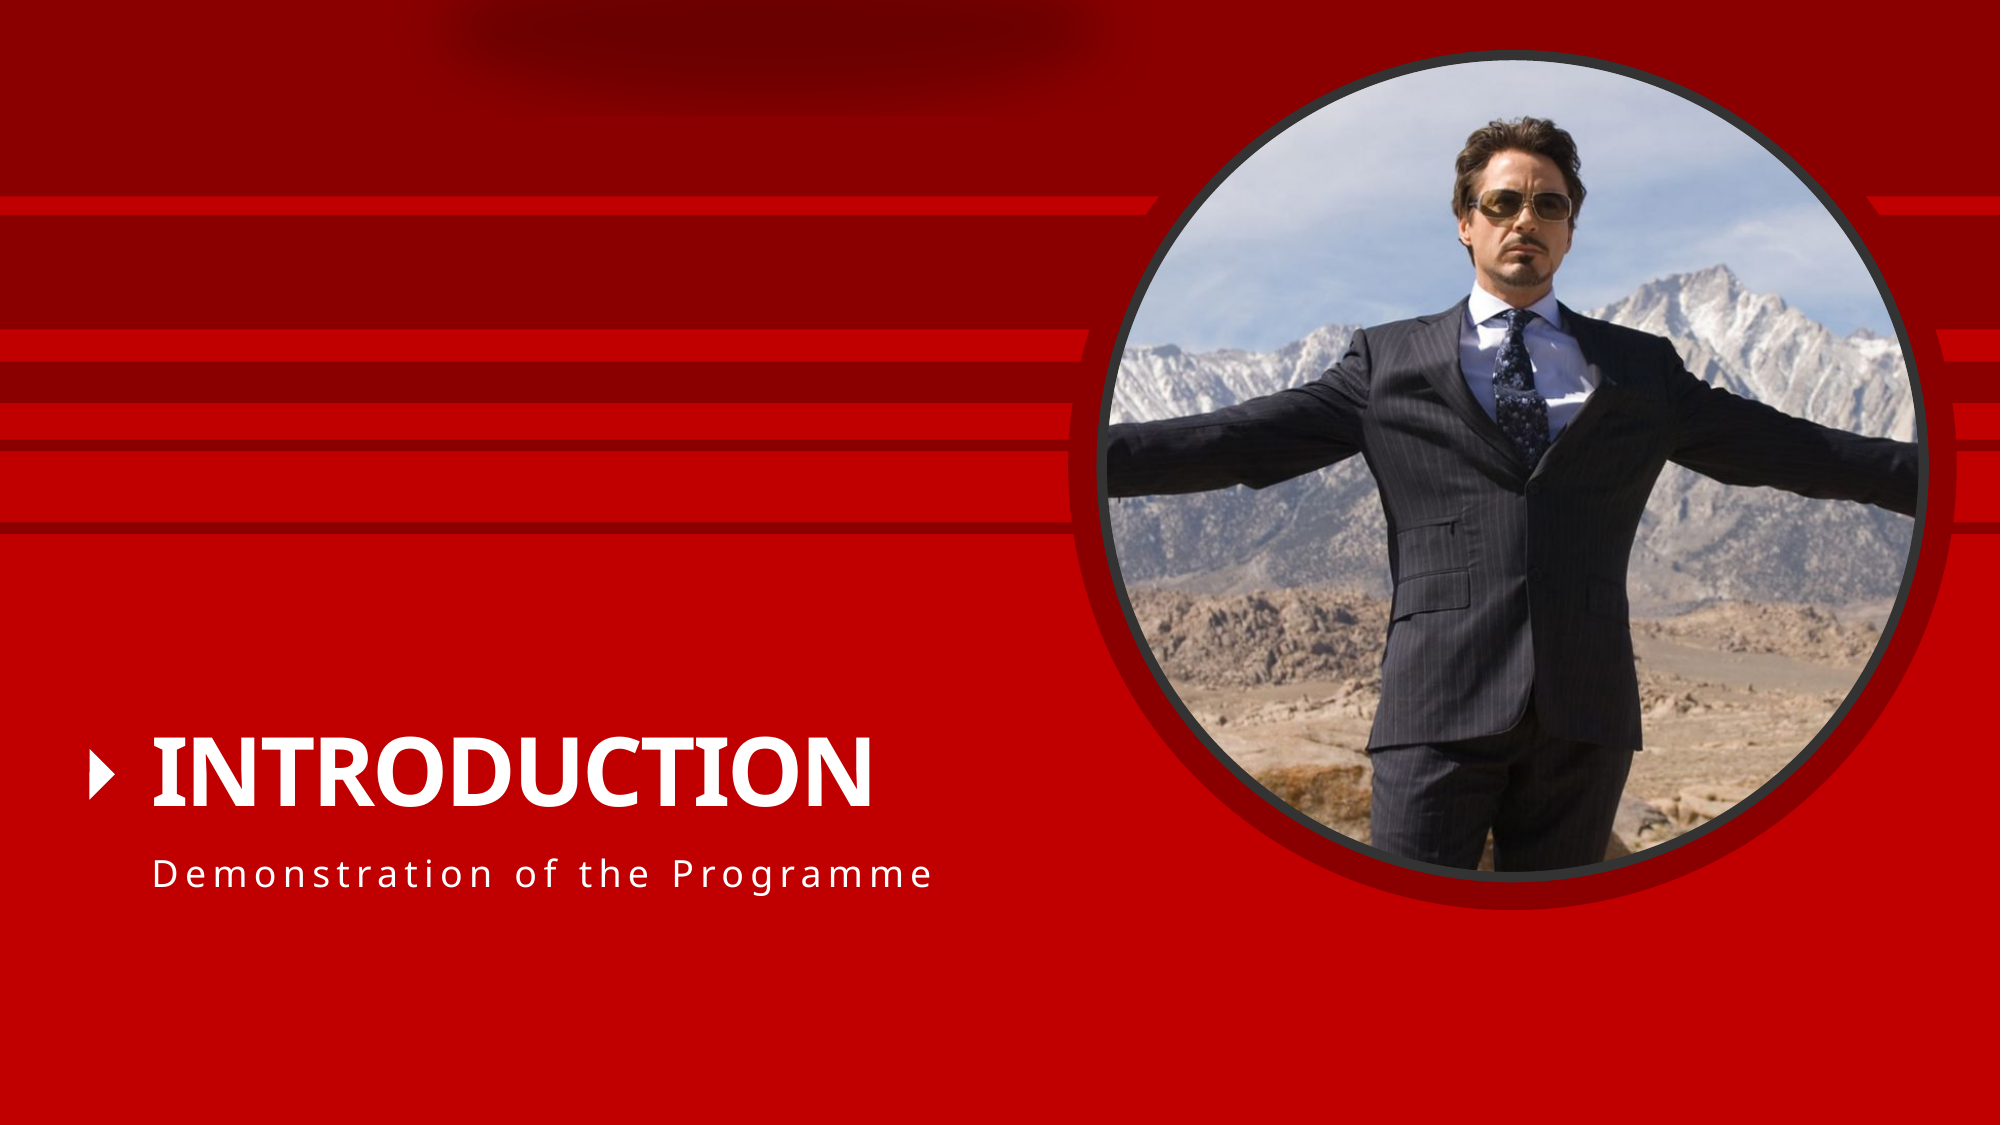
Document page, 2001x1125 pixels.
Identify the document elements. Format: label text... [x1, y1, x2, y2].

picture [1101, 55, 1924, 878]
title INTRODUCTION [136, 555, 1069, 835]
list Demonstration of the Programme [136, 847, 1069, 1025]
